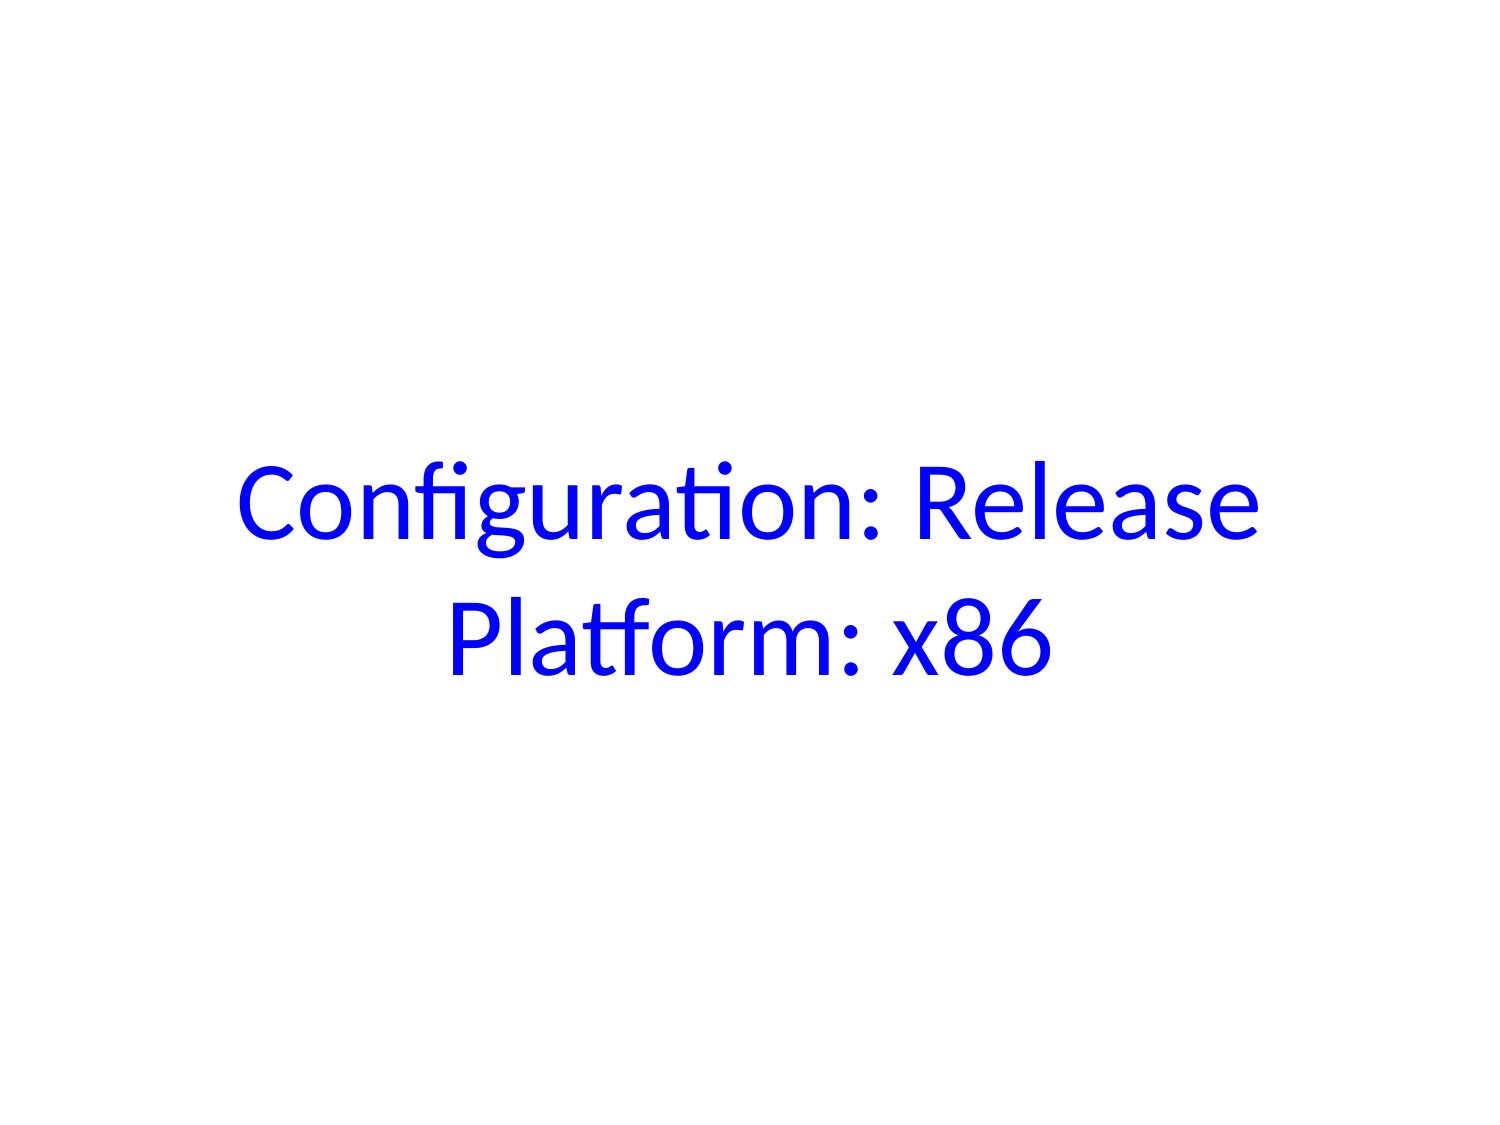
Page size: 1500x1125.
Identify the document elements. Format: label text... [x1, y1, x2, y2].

title Configuration: Release Platform: x86 [41, 414, 1459, 711]
